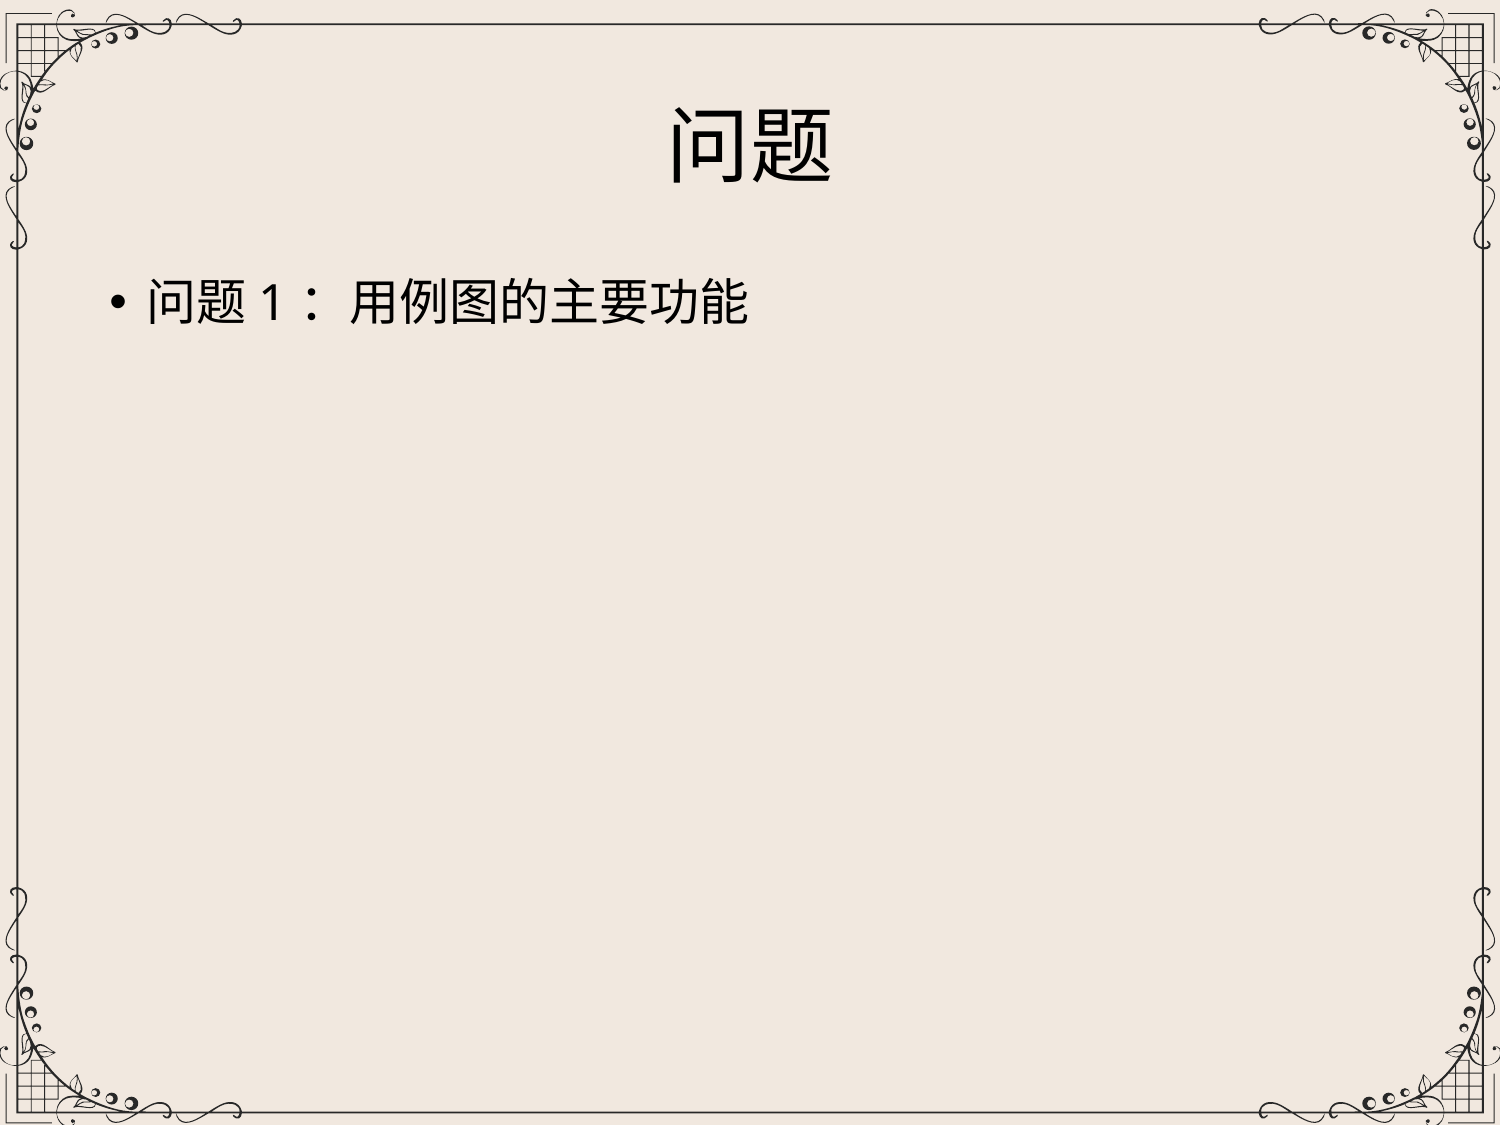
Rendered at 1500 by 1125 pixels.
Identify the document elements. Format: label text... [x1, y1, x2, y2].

text_box 问题 [366, 111, 1134, 175]
text_box 问题1：用例图的主要功能 [94, 269, 1447, 938]
